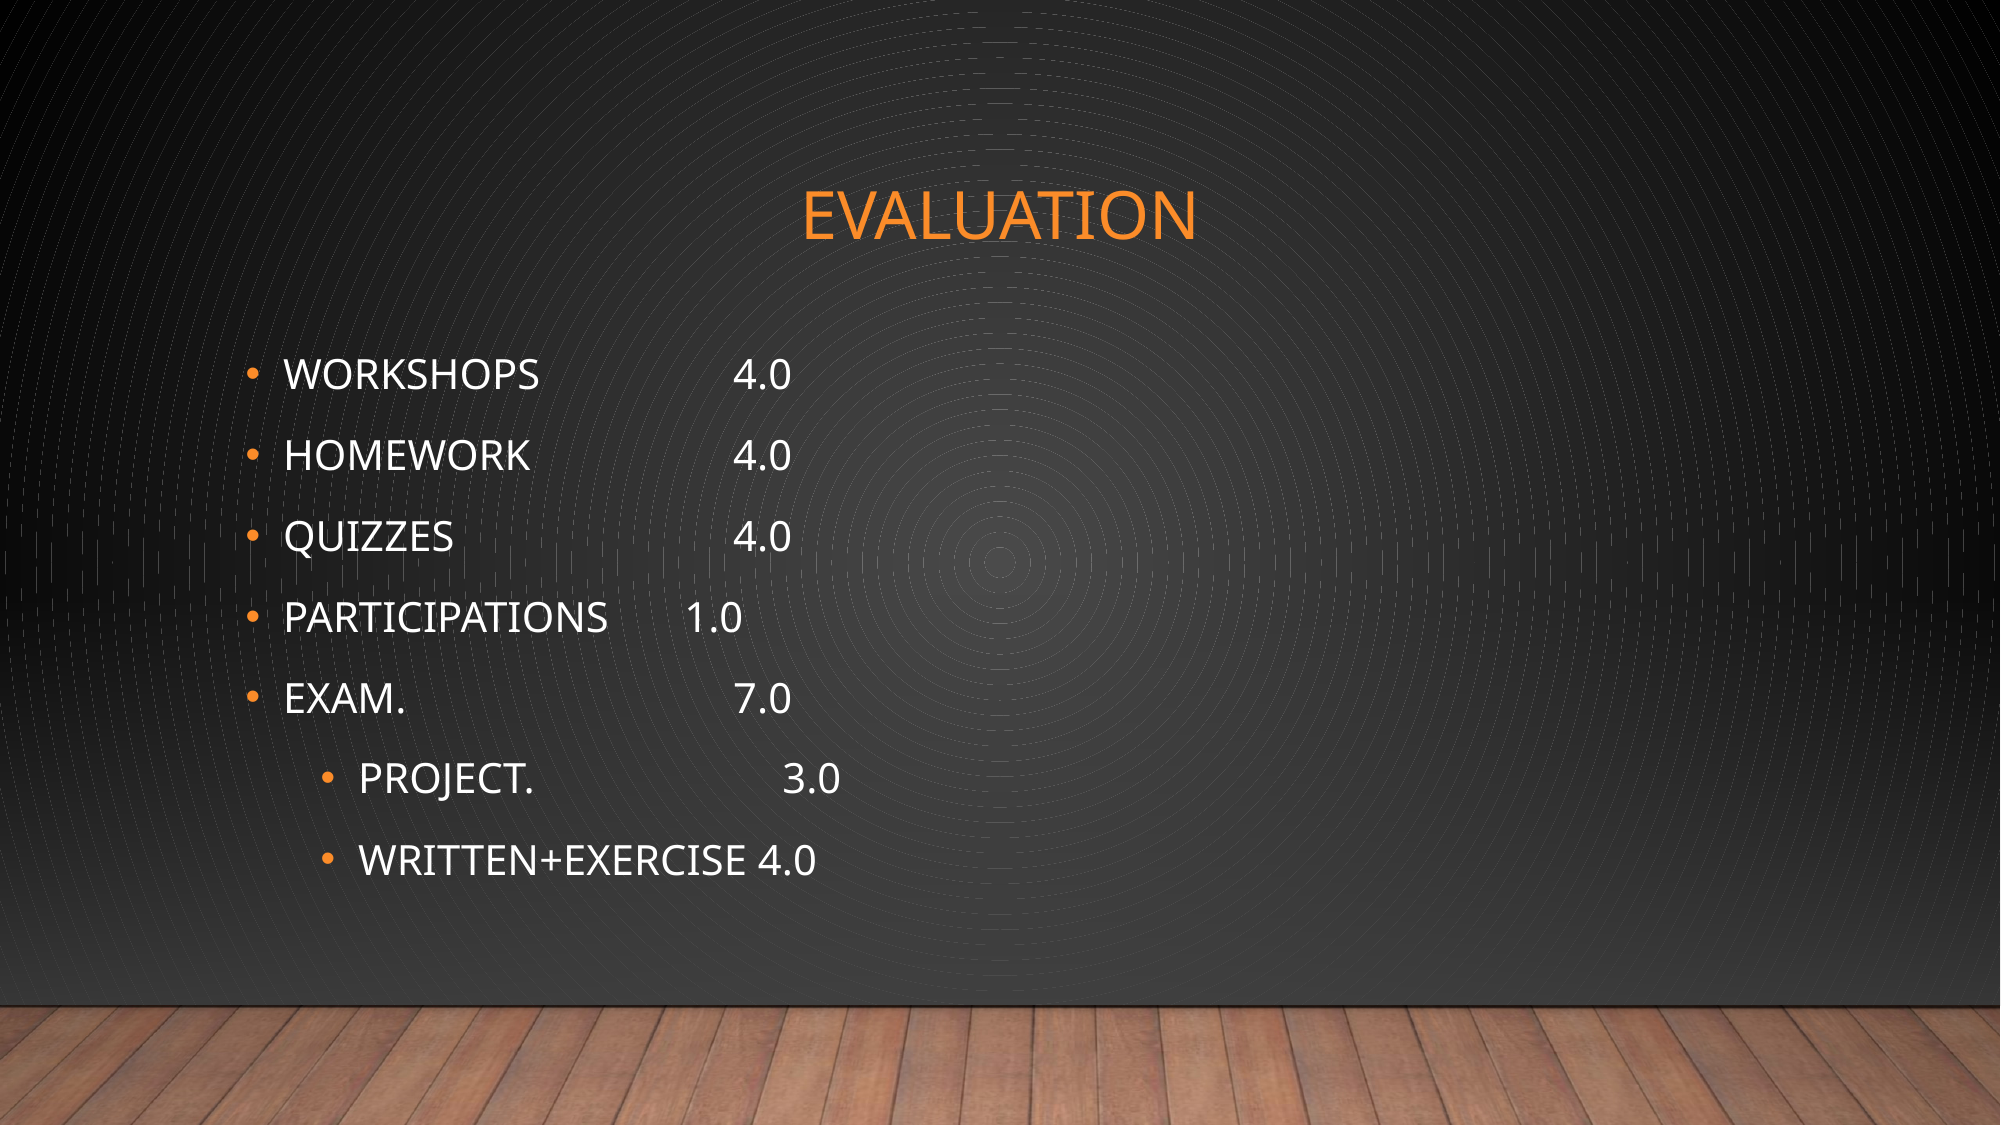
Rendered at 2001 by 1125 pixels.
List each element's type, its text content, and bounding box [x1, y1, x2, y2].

picture [0, 1005, 2000, 1125]
title EVALUATION [237, 131, 1763, 305]
list WORKSHOPS 4.0 HOMEWORK 4.0 QUIZZES 4.0 PARTICIPATIONS 1.0 EXAM. 7.0 PROJECT. 3.0 WRITTEN+EXERCISE 4.0 [237, 330, 1763, 898]
